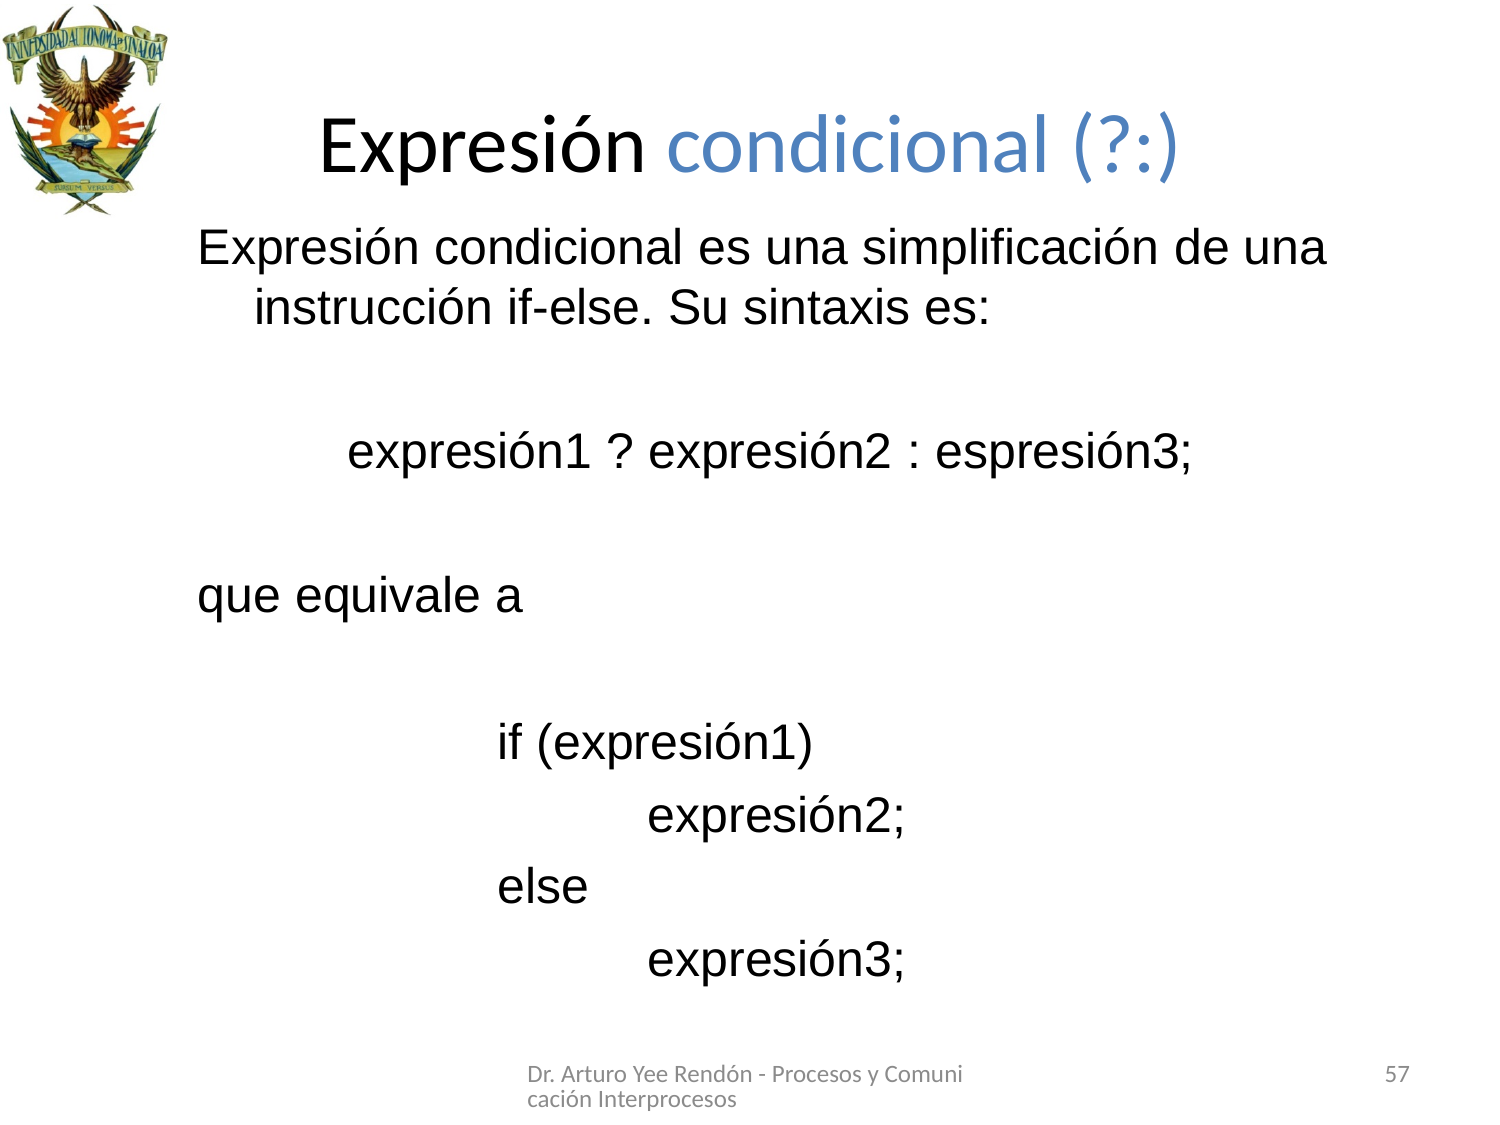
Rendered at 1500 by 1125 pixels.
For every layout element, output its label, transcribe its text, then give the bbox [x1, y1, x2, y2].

slide_number 57 [1074, 1042, 1425, 1103]
title Expresión condicional (?:) [75, 44, 1425, 233]
footer Dr. Arturo Yee Rendón - Procesos y Comunicación Interprocesos [512, 1042, 988, 1103]
text_box Expresión condicional es una simplificación de una instrucción if-else. Su sintaxis es: expresión1 ? expresión2 : espresión3; que equivale a if (expresión1) expresión2; else expresión3; [195, 214, 1330, 986]
picture [0, 3, 170, 219]
